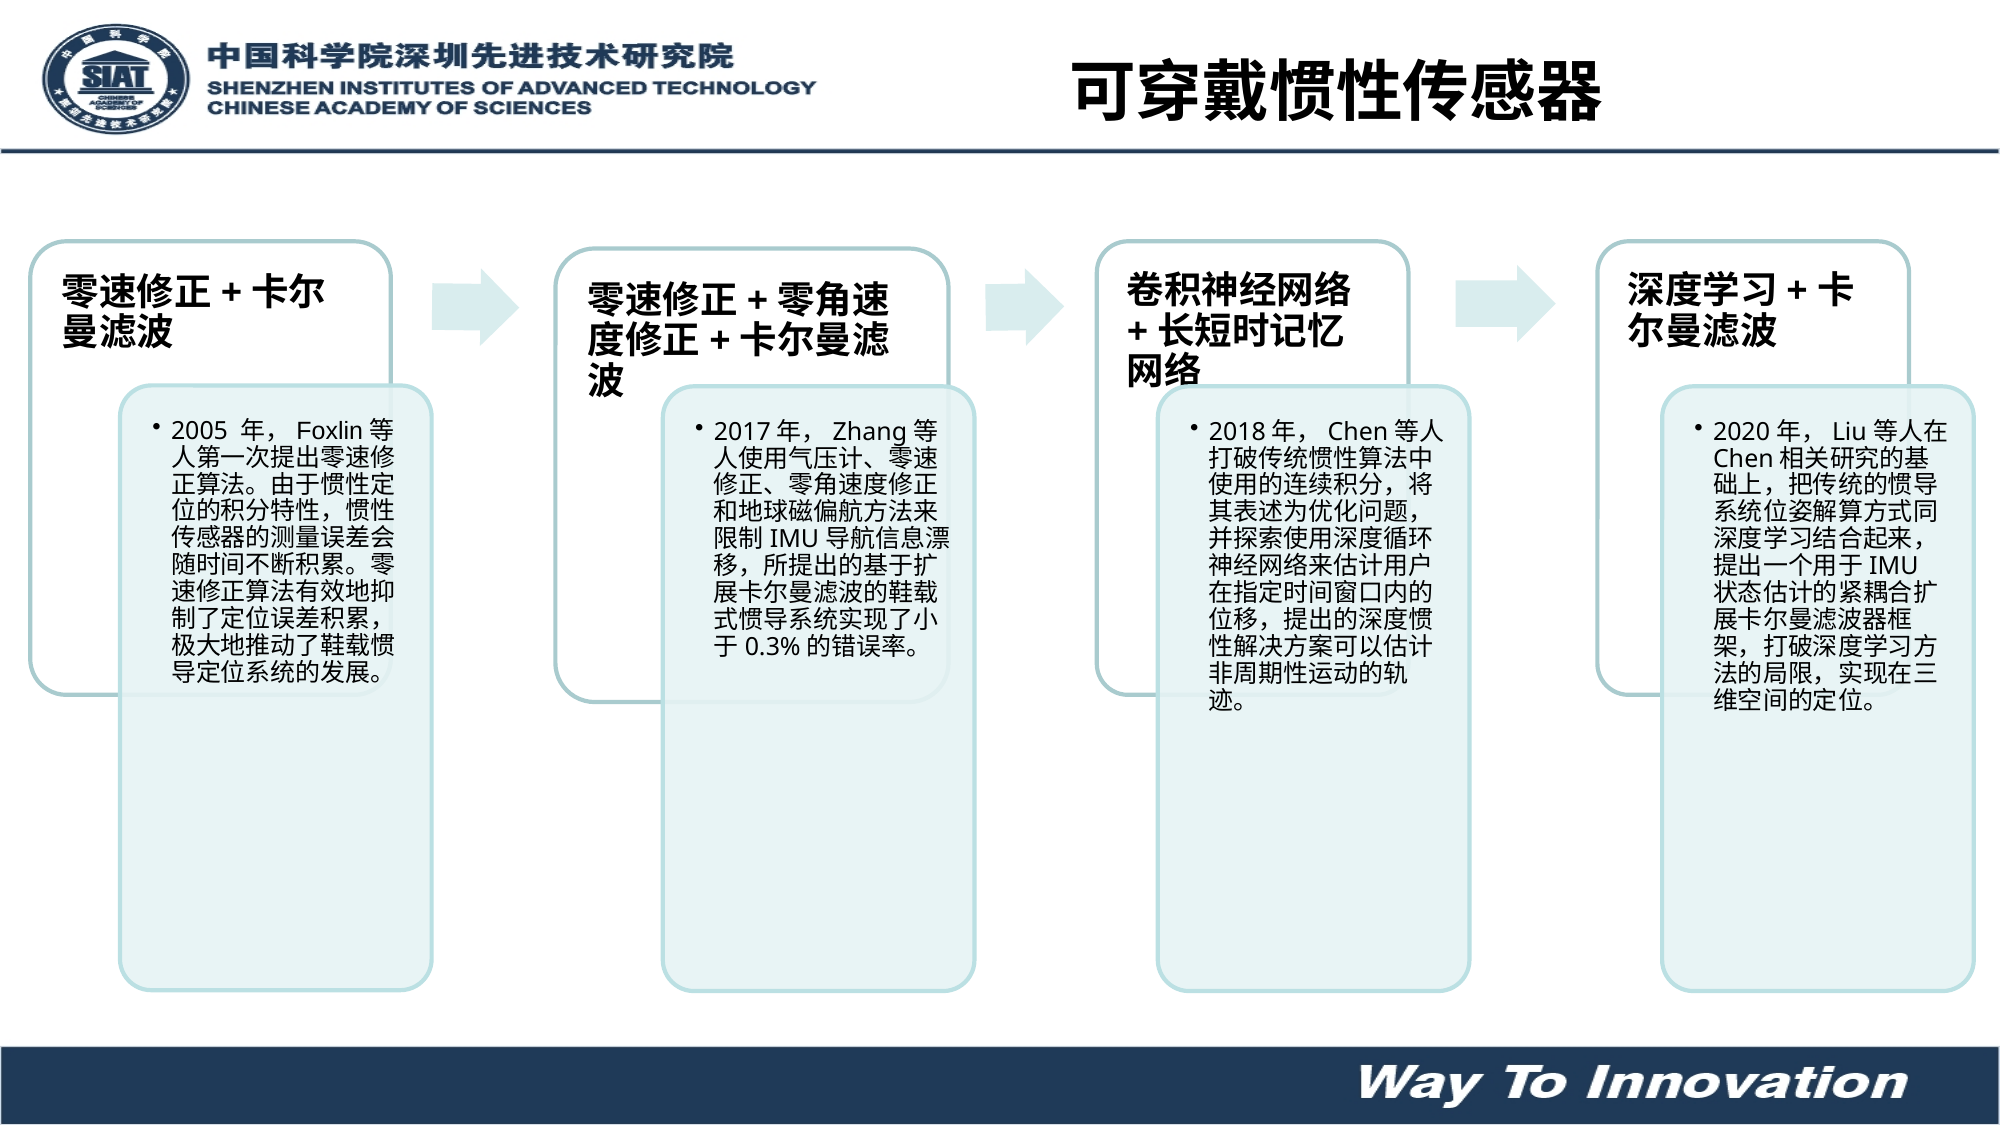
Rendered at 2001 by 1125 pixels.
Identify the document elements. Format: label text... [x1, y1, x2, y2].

title 可穿戴惯性传感器 [901, 41, 1771, 218]
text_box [29, 220, 1975, 992]
picture [0, 0, 2000, 1125]
